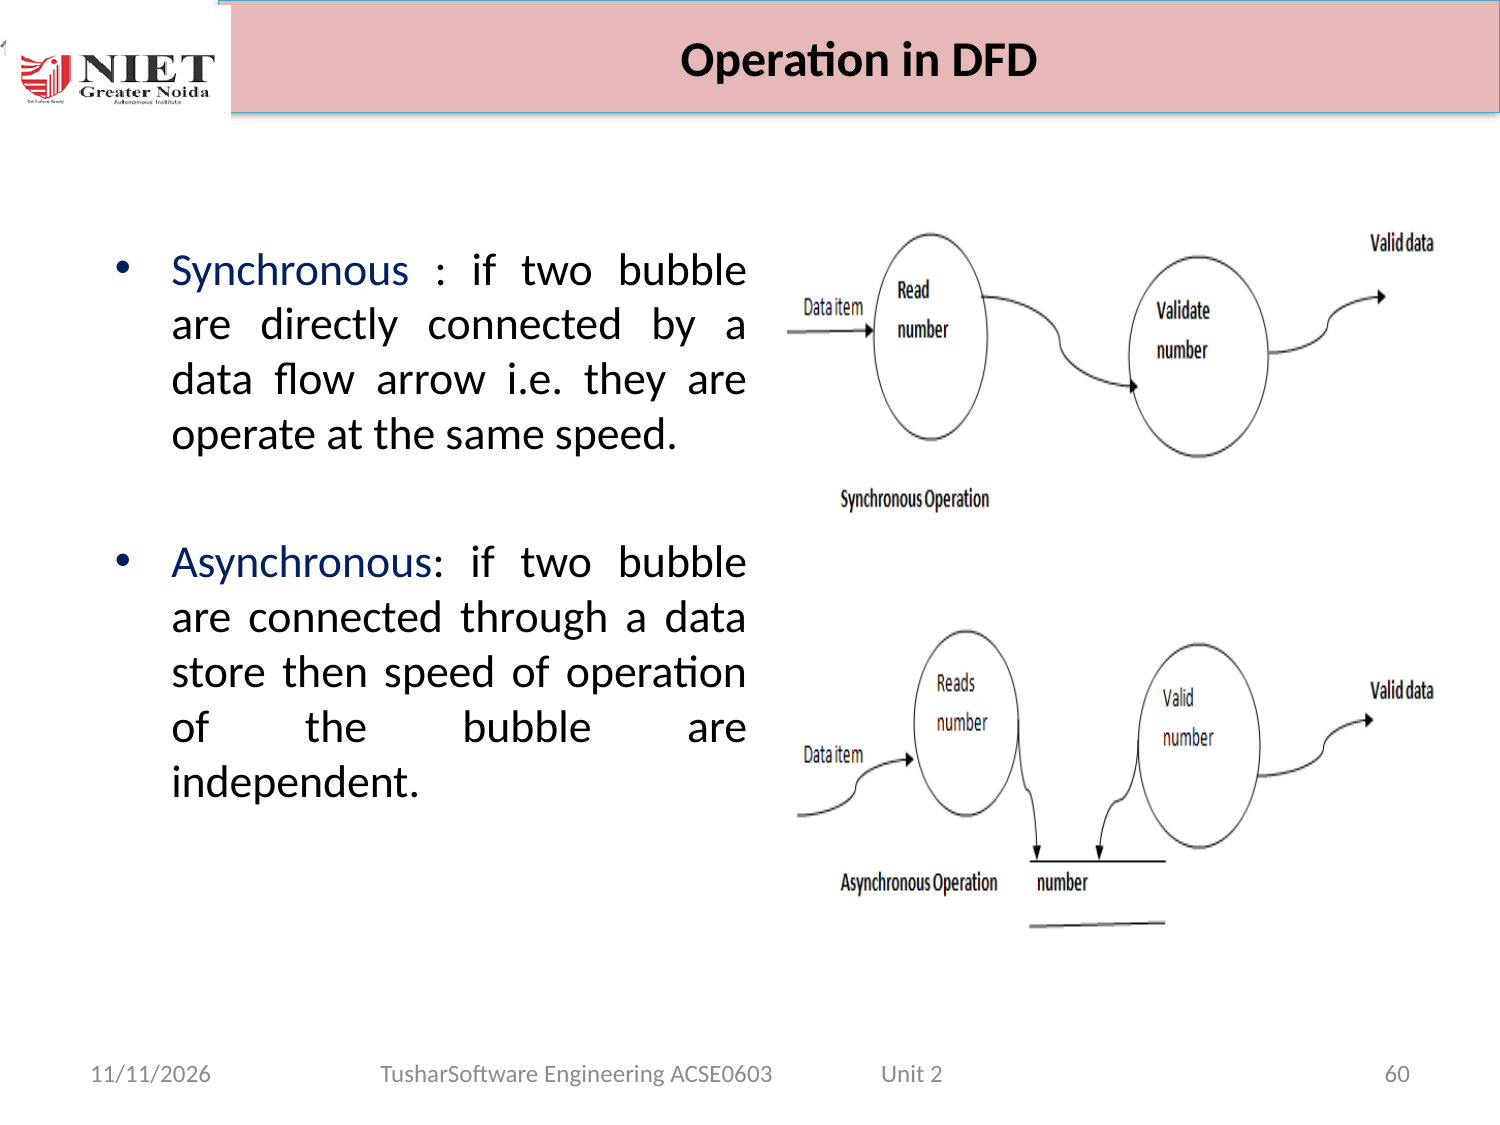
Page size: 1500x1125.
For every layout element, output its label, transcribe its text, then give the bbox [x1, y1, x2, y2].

list Synchronous : if two bubble are directly connected by a data flow arrow i.e. they are operate at the same speed. Asynchronous: if two bubble are connected through a data store then speed of operation of the bubble are independent. [99, 231, 763, 1005]
slide_number 60 [1074, 1042, 1425, 1103]
footer TusharSoftware Engineering ACSE0603 Unit 2 [425, 1042, 1050, 1103]
text_box Operation in DFD [218, 0, 1500, 113]
picture [0, 5, 231, 153]
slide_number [75, 1042, 425, 1103]
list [787, 197, 1451, 938]
